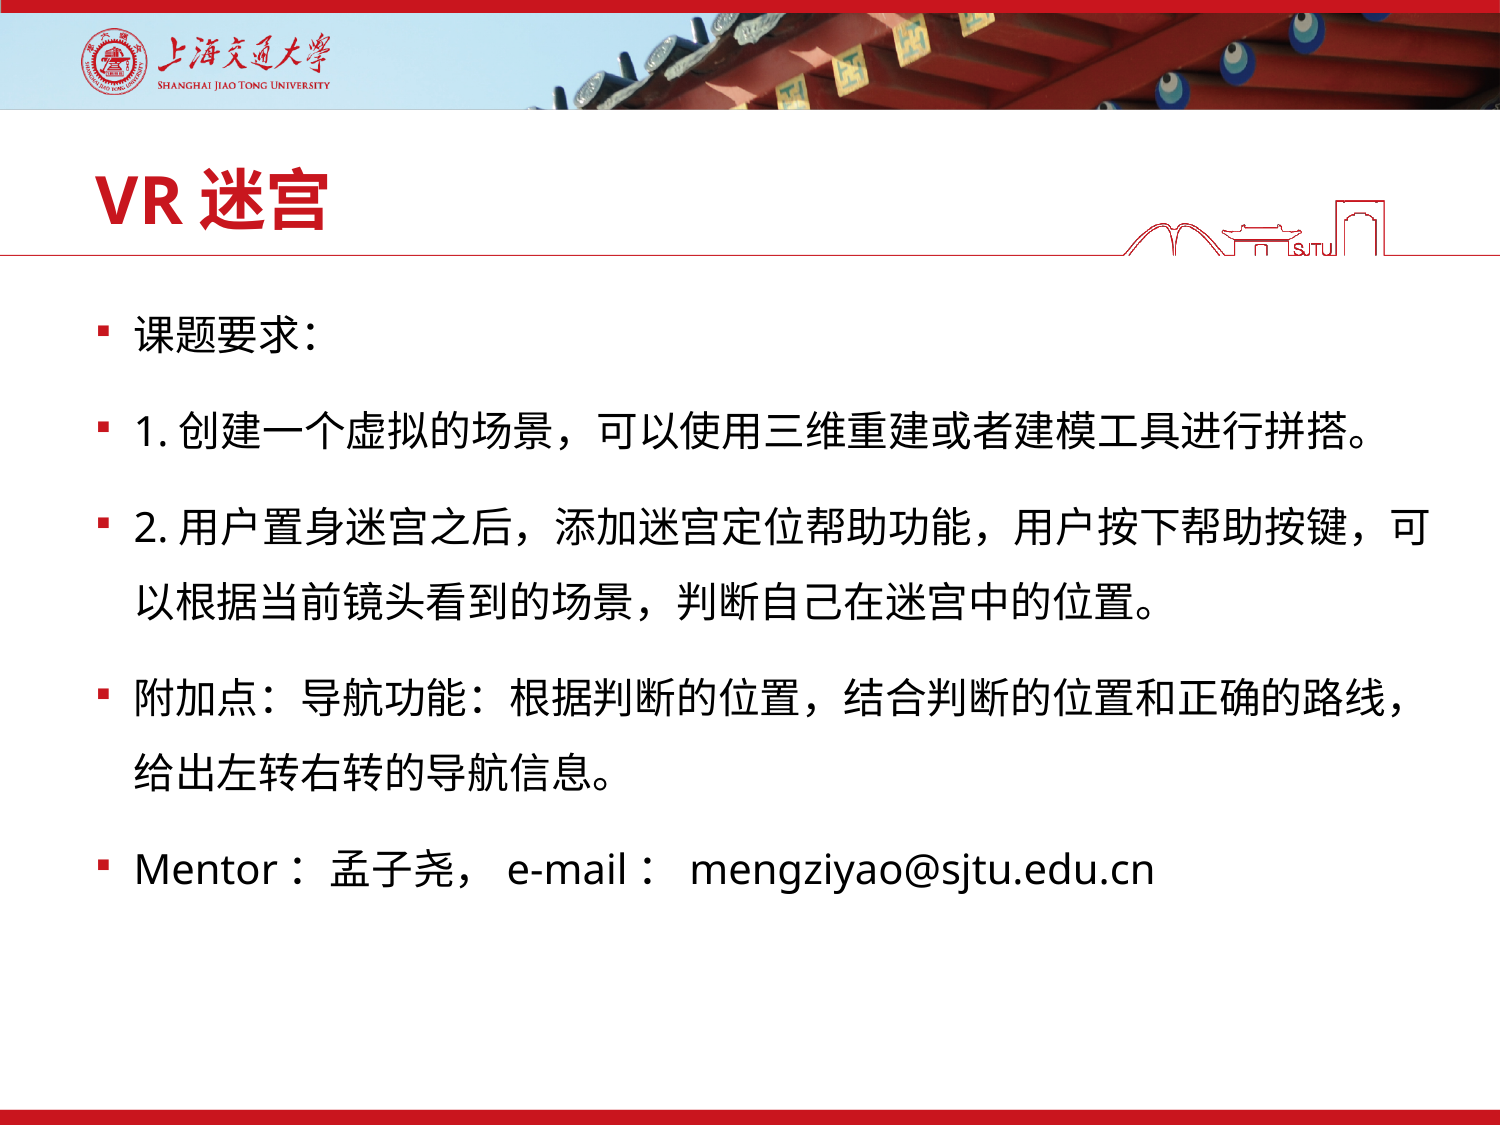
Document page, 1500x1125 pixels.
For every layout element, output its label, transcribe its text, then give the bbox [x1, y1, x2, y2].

picture [0, 0, 1500, 110]
list 课题要求： 1.创建一个虚拟的场景，可以使用三维重建或者建模工具进行拼搭。 2.用户置身迷宫之后，添加迷宫定位帮助功能，用户按下帮助按键，可以根据当前镜头看到的场景，判断自己在迷宫中的位置。 附加点：导航功能：根据判断的位置，结合判断的位置和正确的路线，给出左转右转的导航信息。 Mentor：孟子尧，e-mail：mengziyao@sjtu.edu.cn [81, 276, 1472, 933]
picture [0, 200, 1500, 256]
title VR迷宫 [81, 159, 1455, 254]
